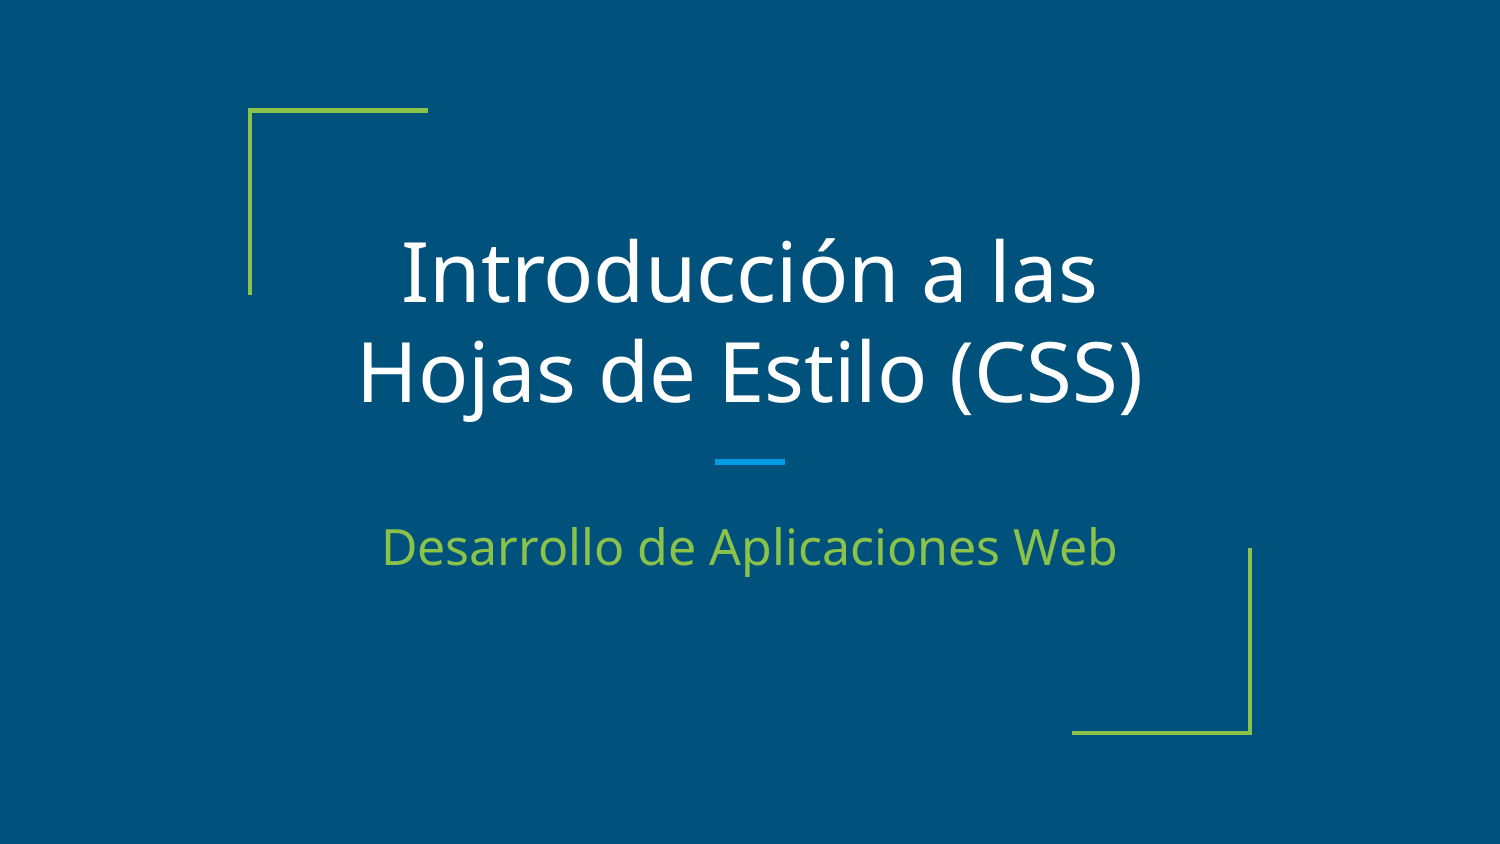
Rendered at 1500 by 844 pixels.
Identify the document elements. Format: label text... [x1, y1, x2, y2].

title Introducción a las Hojas de Estilo (CSS) [275, 195, 1225, 435]
subtitle Desarrollo de Aplicaciones Web [275, 500, 1225, 650]
